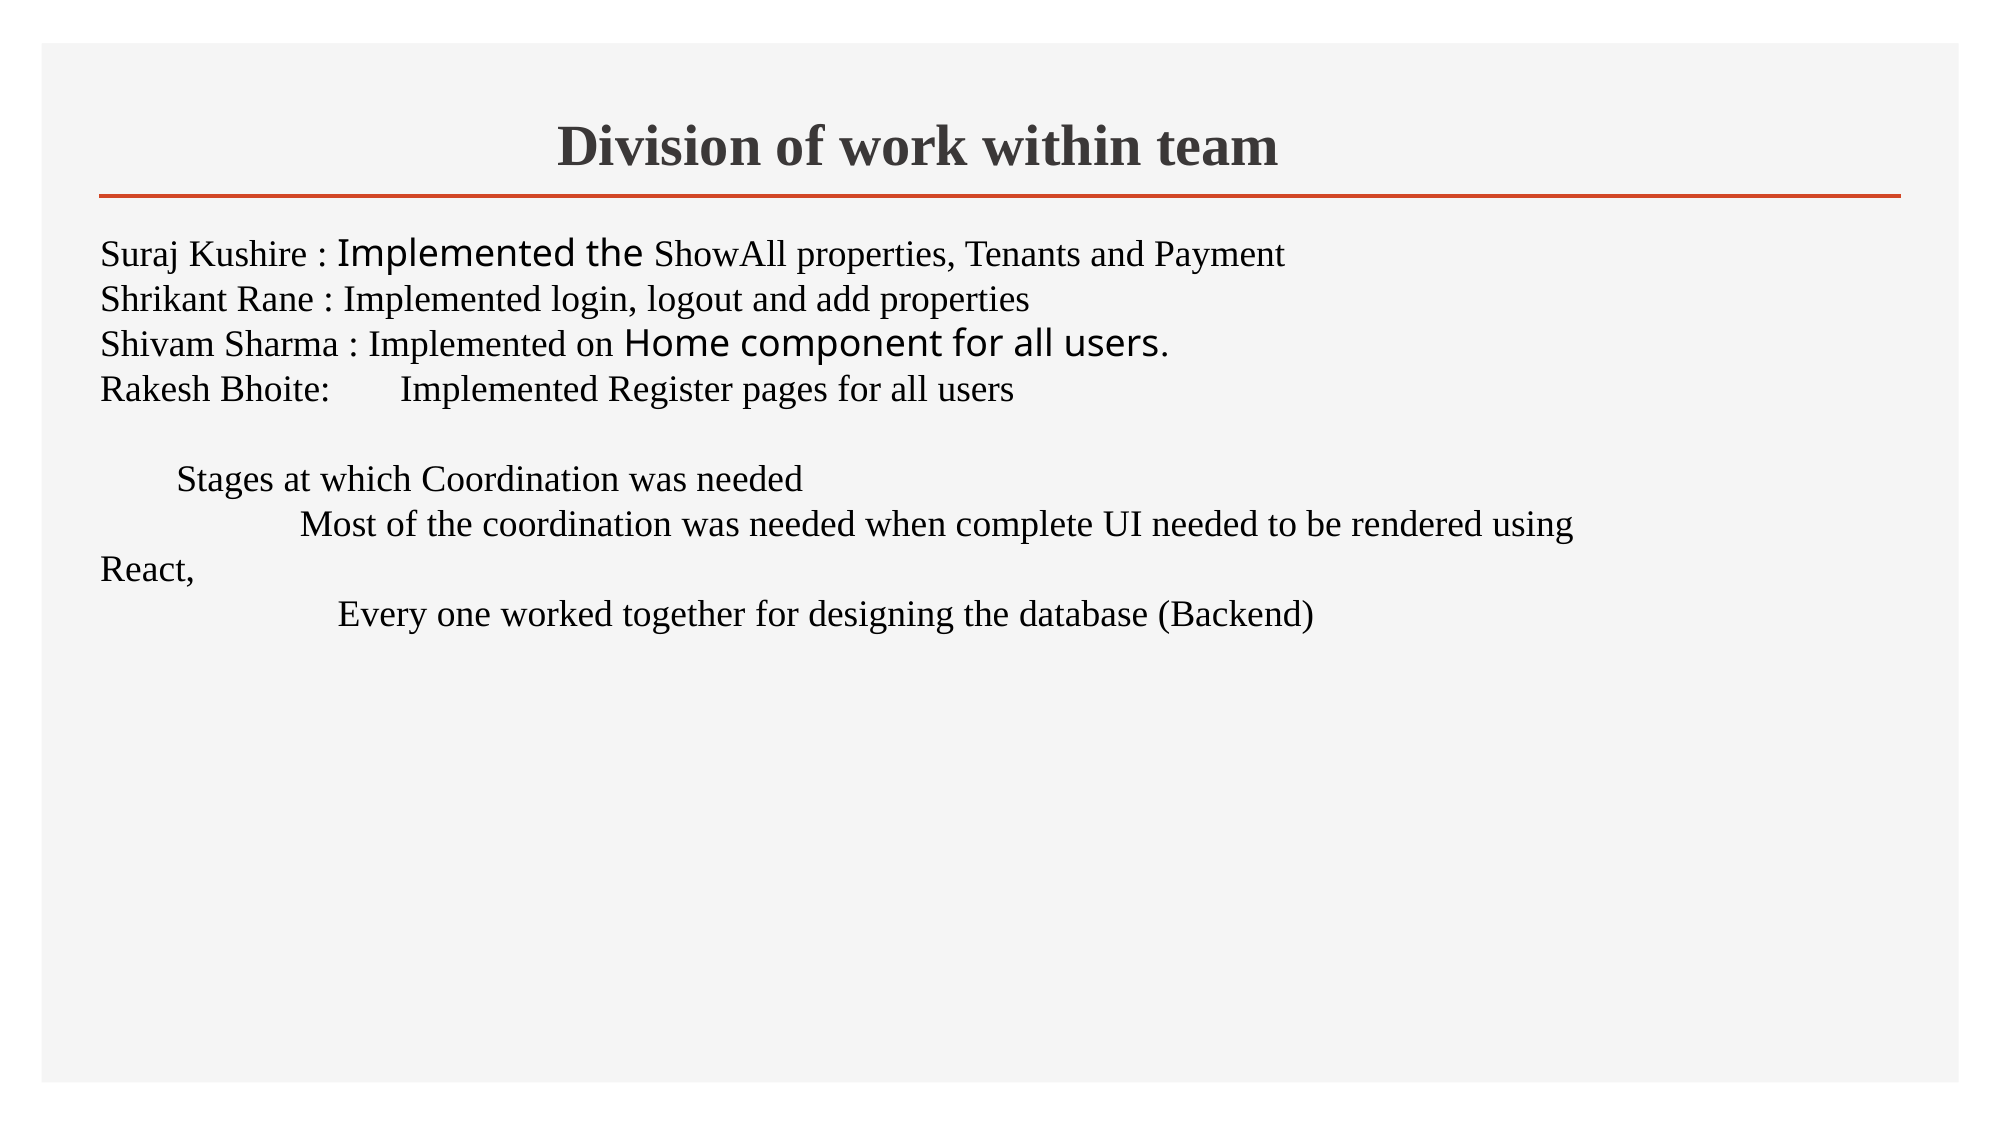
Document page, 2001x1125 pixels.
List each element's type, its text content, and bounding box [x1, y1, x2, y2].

title Division of work within team [542, 80, 1671, 185]
text_box Suraj Kushire : Implemented the ShowAll properties, Tenants and Payment Shrikant Rane : Implemented login, logout and add properties Shivam Sharma : Implemented on Home component for all users. Rakesh Bhoite: Implemented Register pages for all users Stages at which Coordination was needed Most of the coordination was needed when complete UI needed to be rendered using React, Every one worked together for designing the database (Backend) [85, 221, 1651, 642]
